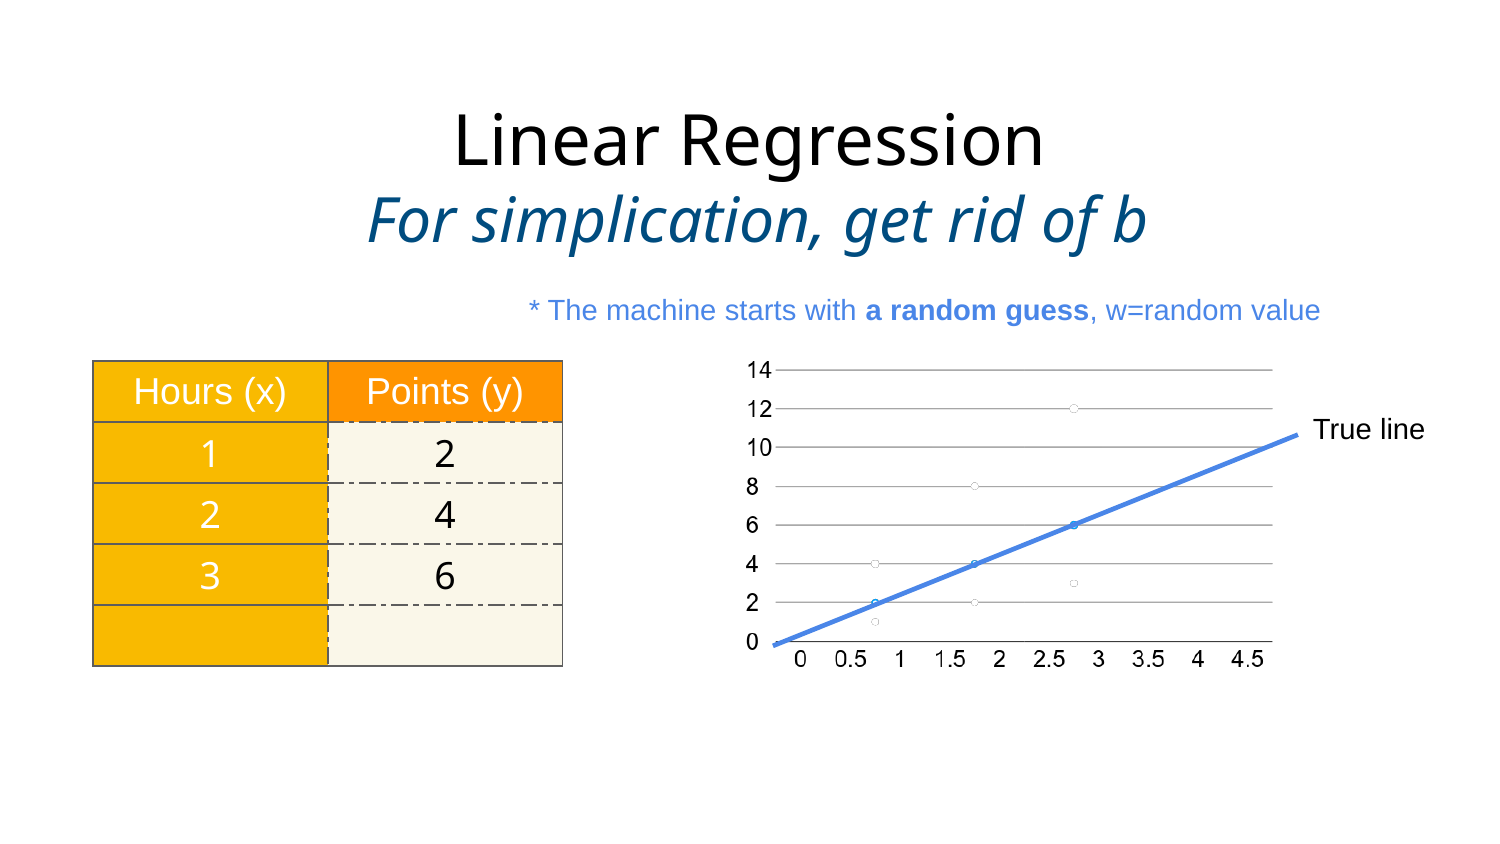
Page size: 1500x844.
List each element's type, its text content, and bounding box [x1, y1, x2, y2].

picture [731, 342, 1279, 686]
text_box * The machine starts with a random guess, w=random value [513, 276, 1417, 390]
title Linear Regression For simplication, get rid of b [70, 85, 1430, 265]
table_cell [328, 605, 562, 665]
table_cell 3 [94, 545, 328, 604]
table_cell 1 [94, 423, 328, 482]
table_header Points (y) [329, 362, 562, 422]
table_cell 6 [328, 544, 562, 605]
table_cell 4 [328, 483, 562, 544]
text_box True line [1297, 395, 1480, 460]
table_header Hours (x) [94, 362, 327, 421]
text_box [772, 434, 1299, 647]
table_cell 2 [328, 422, 562, 483]
table_cell 2 [94, 484, 328, 543]
table_cell [94, 606, 328, 665]
